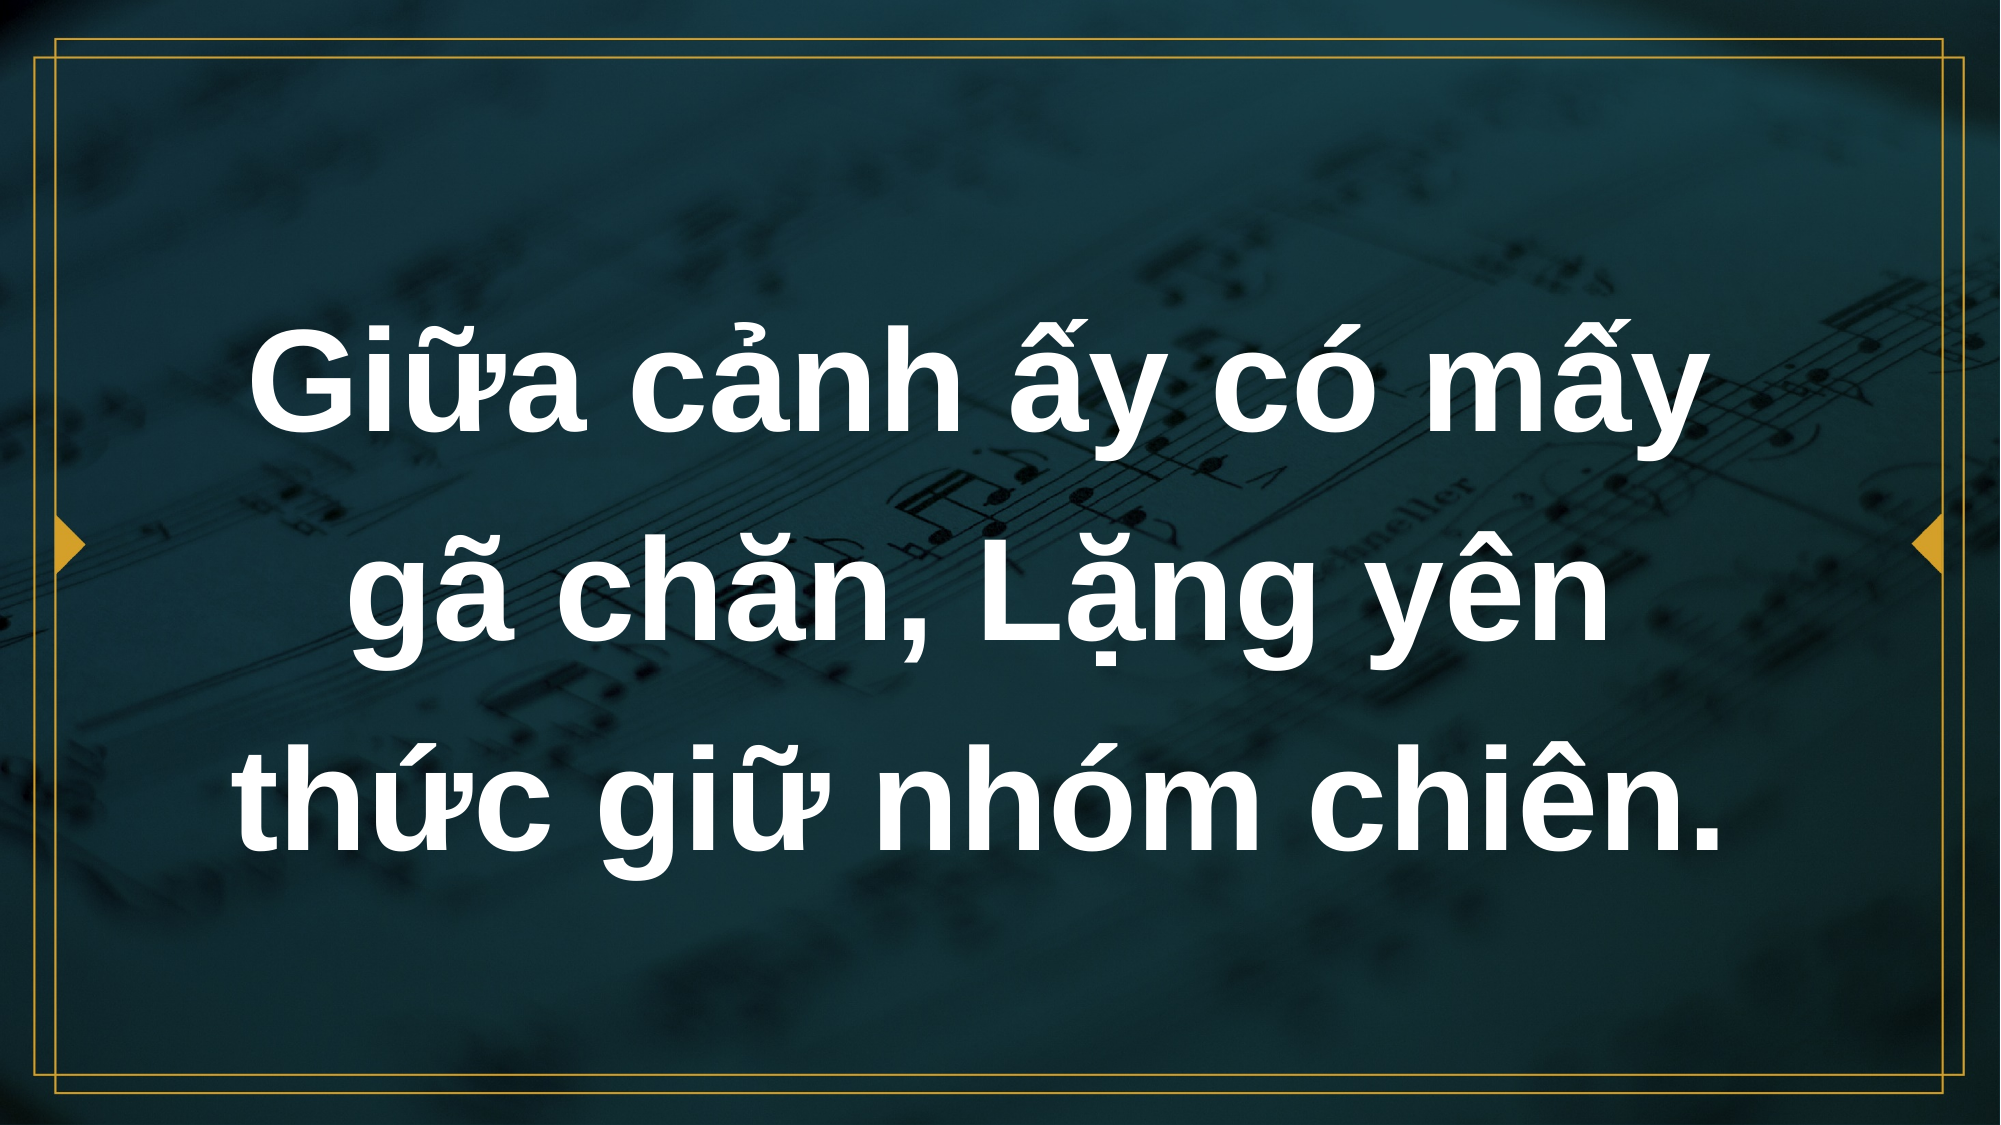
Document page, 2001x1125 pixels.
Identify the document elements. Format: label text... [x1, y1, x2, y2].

title Giữa cảnh ấy có mấy gã chăn, Lặng yên thức giữ nhóm chiên. [55, 53, 1945, 1077]
picture [0, 0, 2000, 1125]
